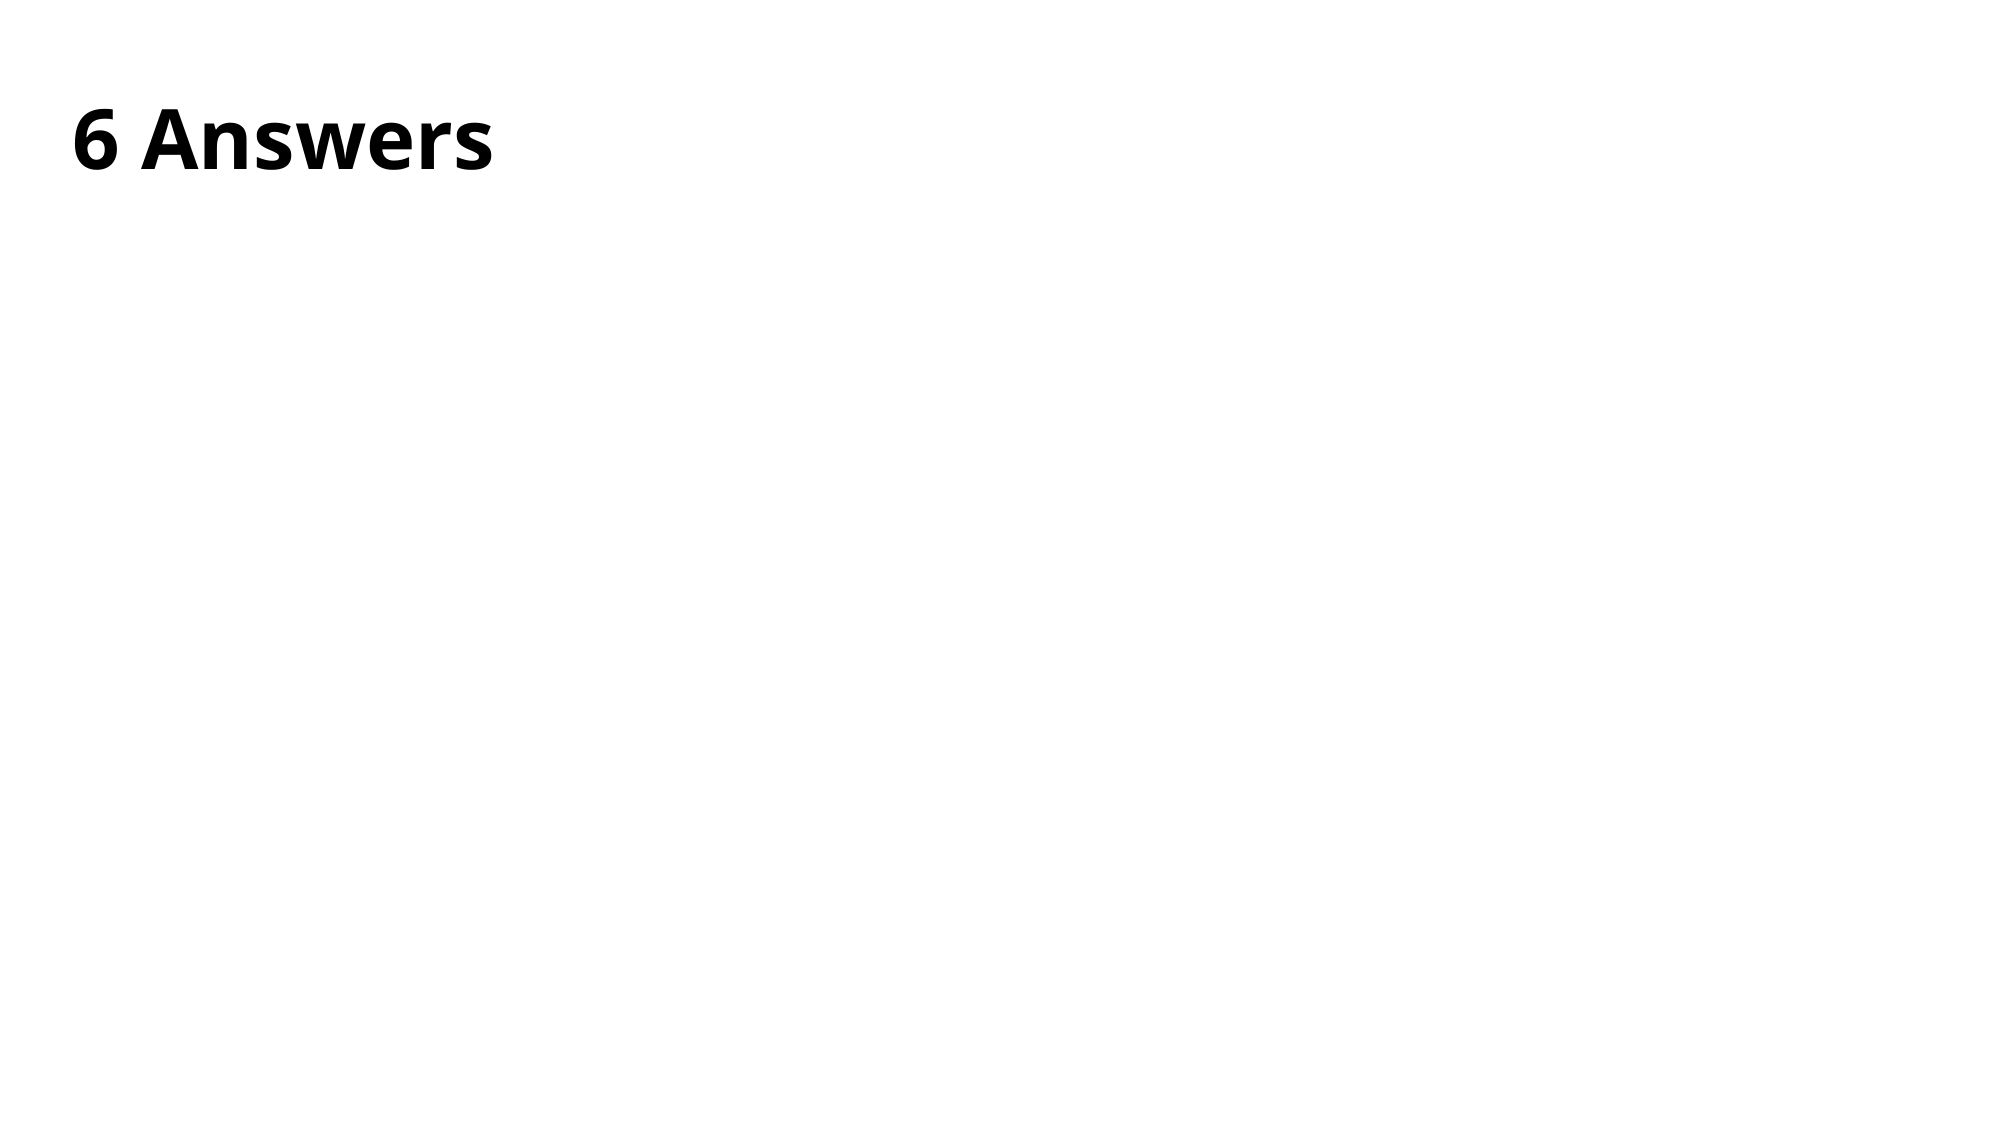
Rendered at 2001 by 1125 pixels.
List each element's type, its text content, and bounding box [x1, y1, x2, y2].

text_box 6 Answers [57, 78, 1966, 194]
